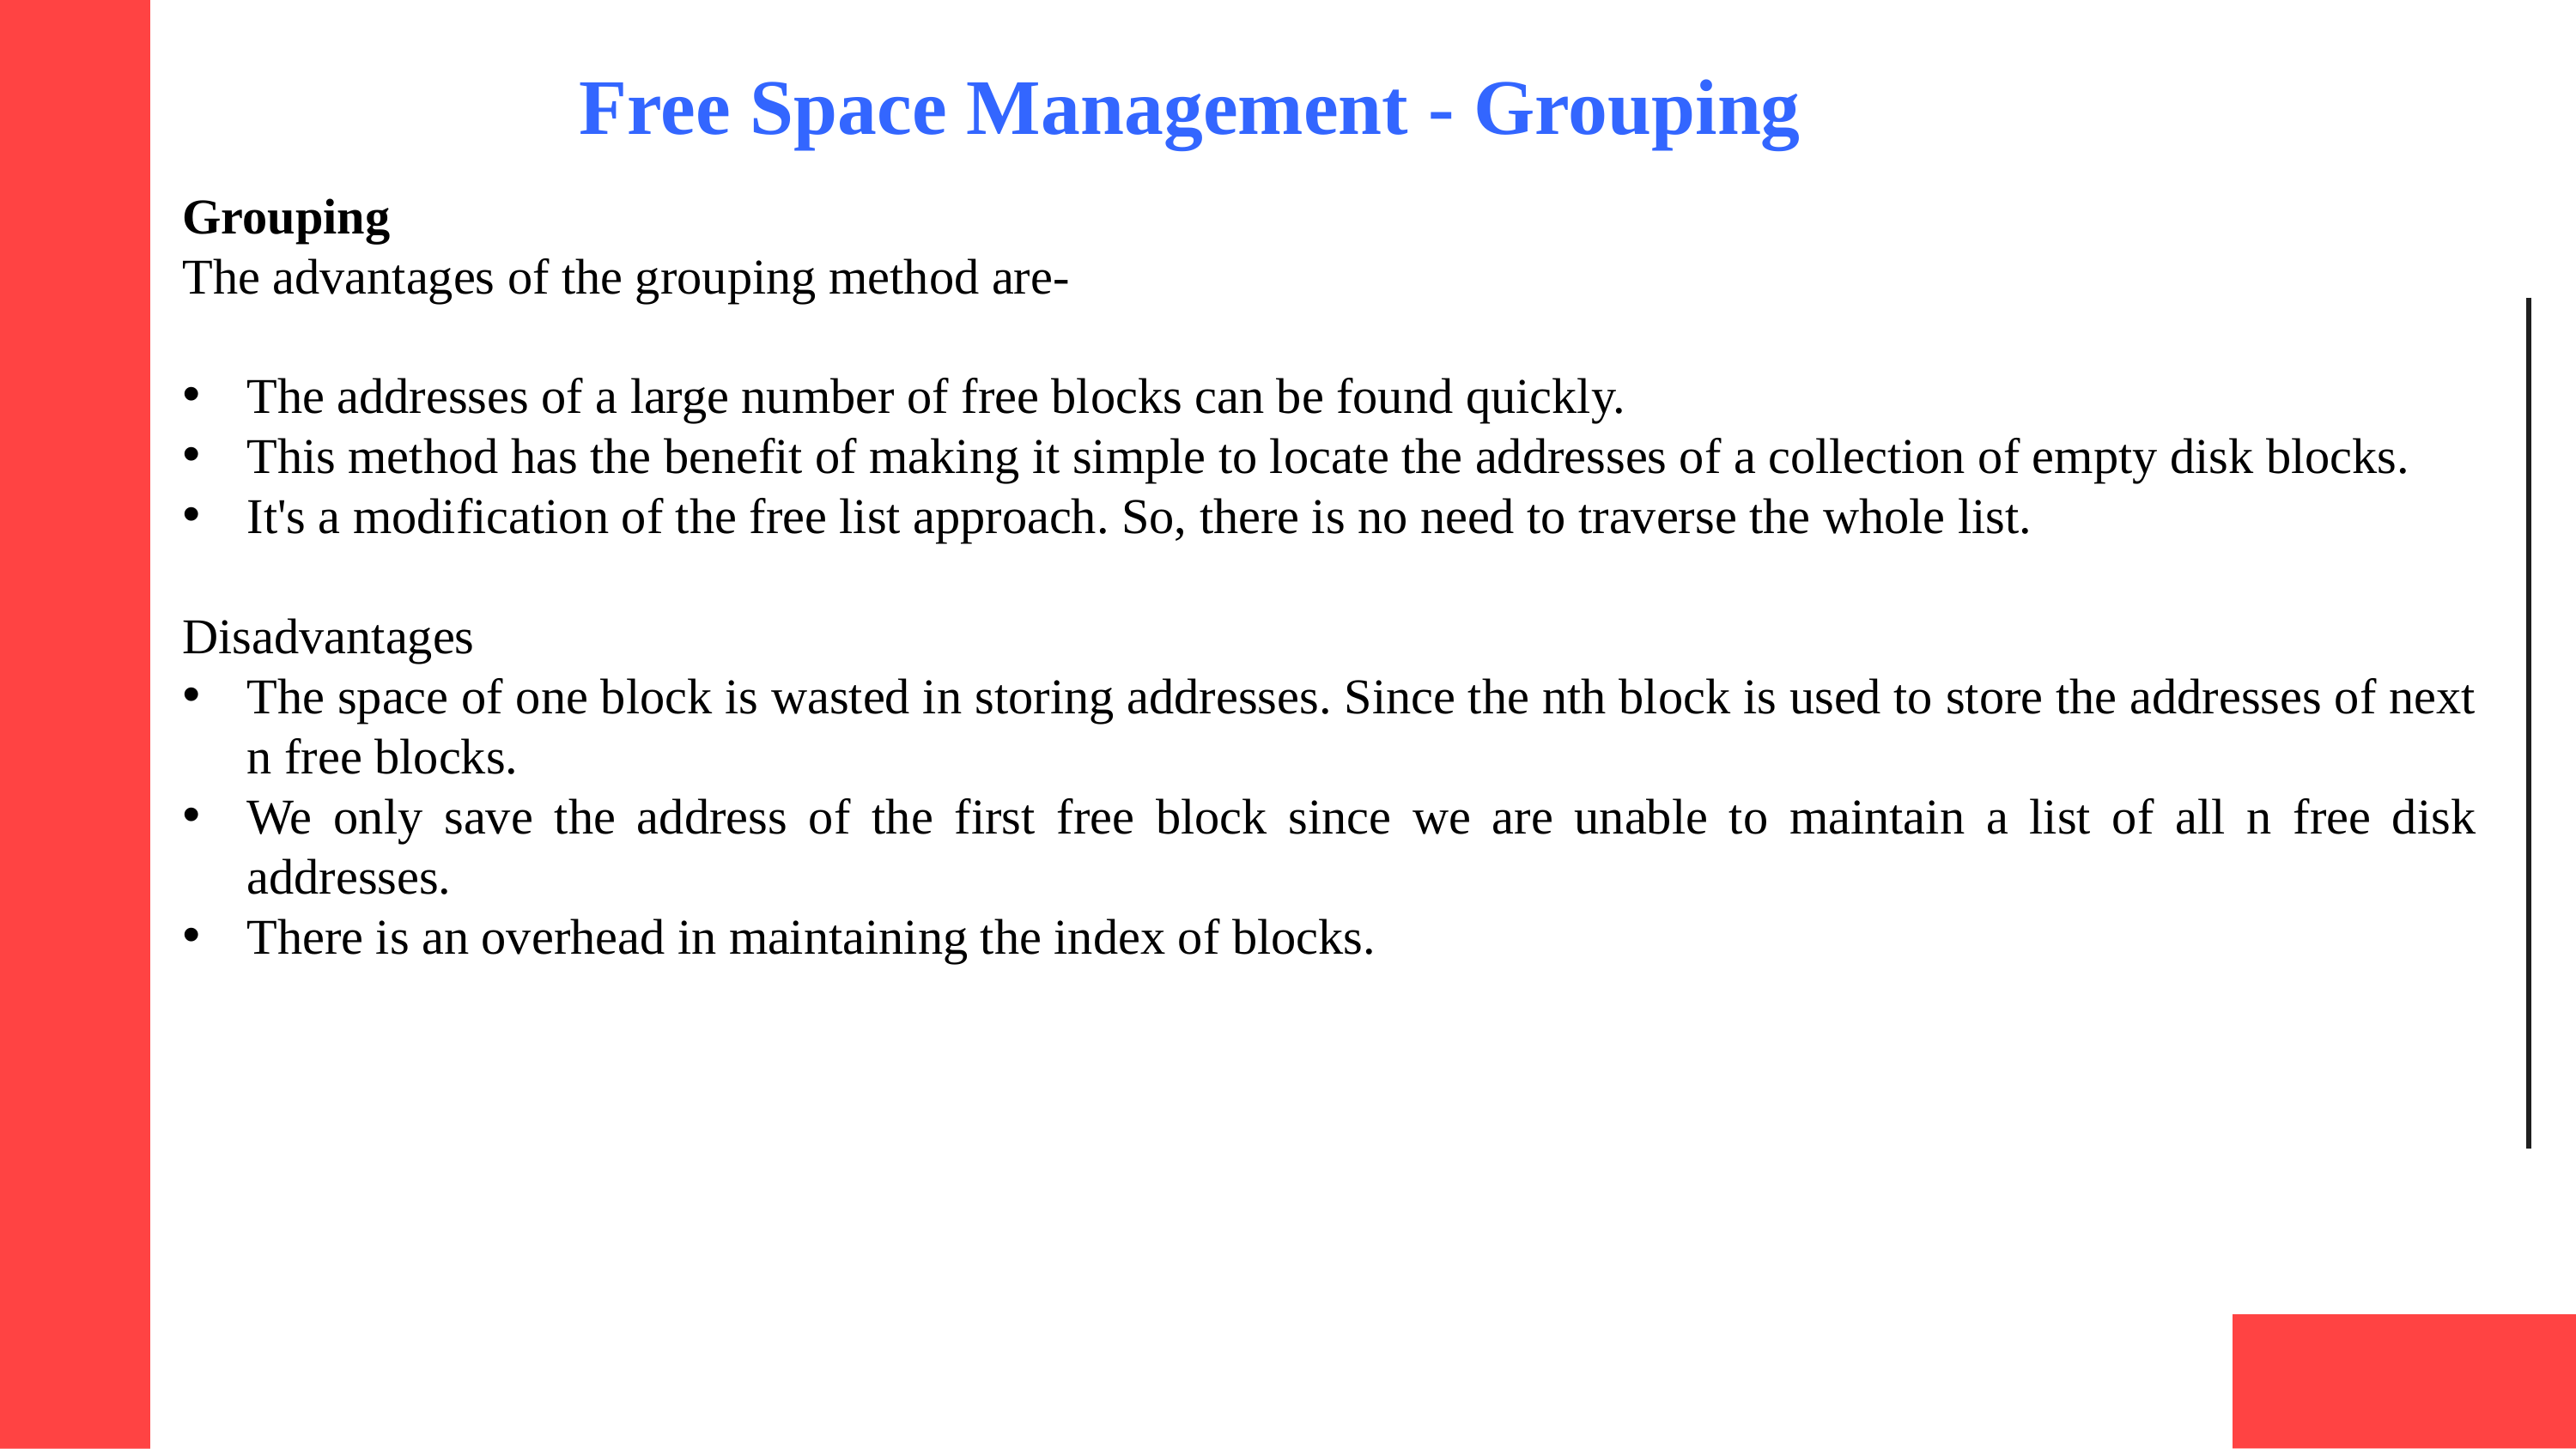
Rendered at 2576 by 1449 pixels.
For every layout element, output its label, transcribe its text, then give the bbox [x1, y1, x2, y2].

text_box [0, 0, 150, 1449]
text_box Free Space Management - Grouping [450, 49, 1931, 157]
picture [1021, 572, 1553, 877]
text_box [2233, 1314, 2576, 1449]
text_box Grouping The advantages of the grouping method are- The addresses of a large number of free blocks can be found quickly. This method has the benefit of making it simple to locate the addresses of a collection of empty disk blocks. It's a modification of the free list approach. So, there is no need to traverse the whole list. Disadvantages The space of one block is wasted in storing addresses. Since the nth block is used to store the addresses of next n free blocks. We only save the address of the first free block since we are unable to maintain a list of all n free disk addresses. There is an overhead in maintaining the index of blocks. [170, 177, 2490, 971]
